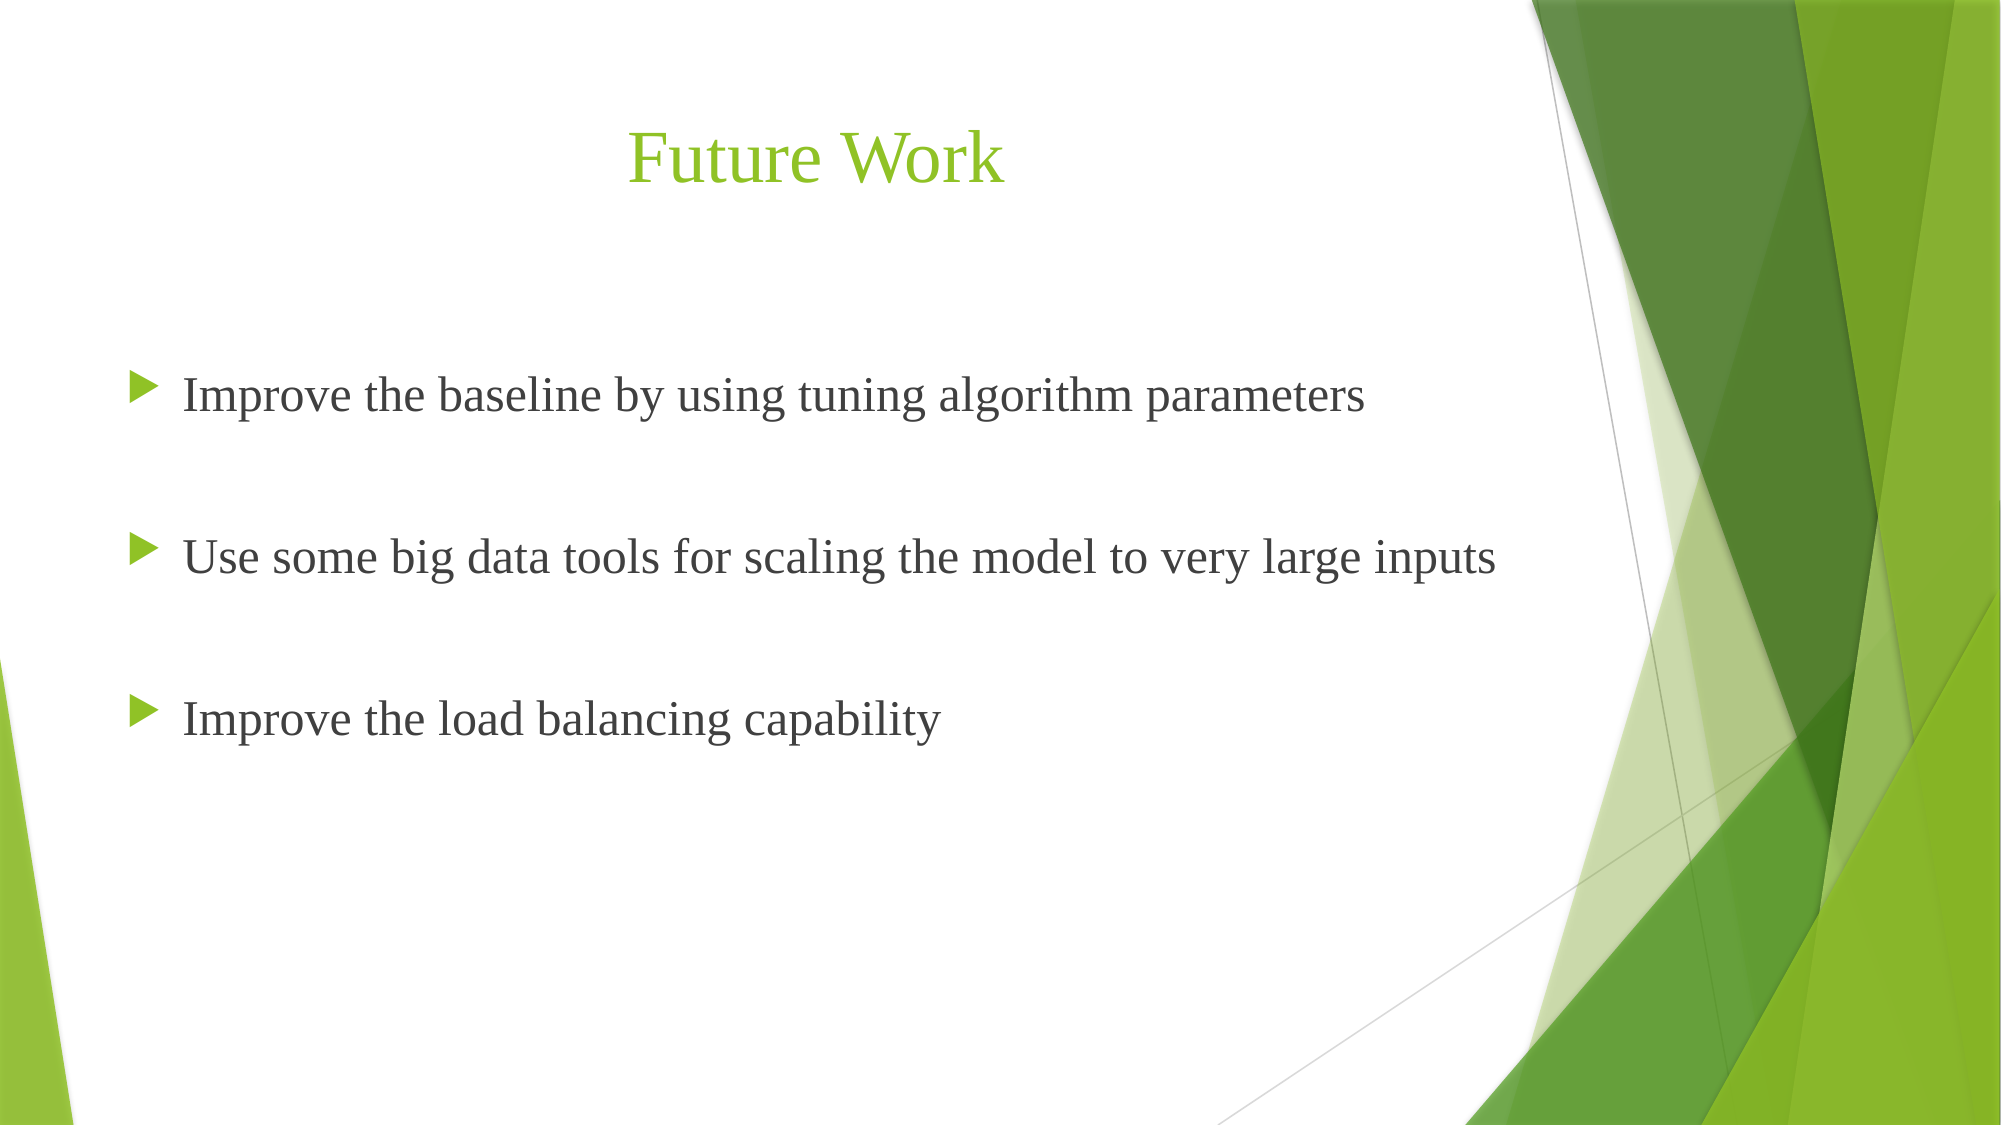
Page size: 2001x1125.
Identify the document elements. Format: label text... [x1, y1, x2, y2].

title Future Work [111, 99, 1522, 317]
list Improve the baseline by using tuning algorithm parameters Use some big data tools for scaling the model to very large inputs Improve the load balancing capability [111, 354, 1522, 992]
